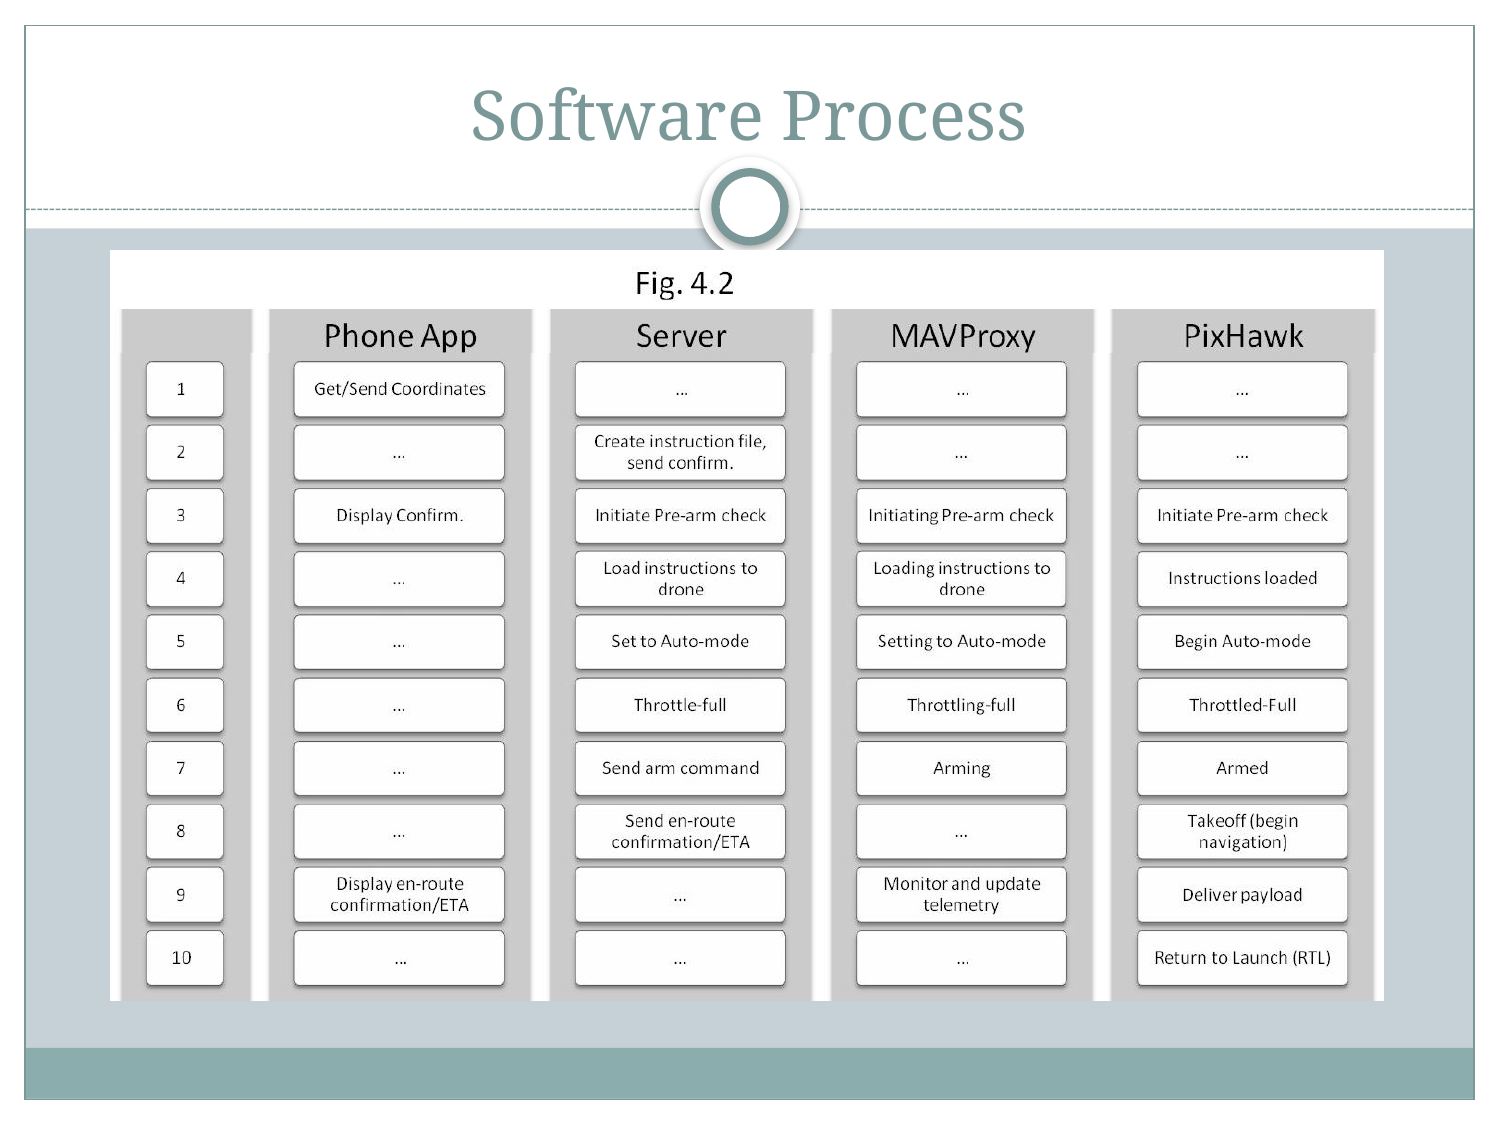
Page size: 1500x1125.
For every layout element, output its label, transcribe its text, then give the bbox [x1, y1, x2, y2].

title Software Process [49, 37, 1450, 162]
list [110, 250, 1384, 1001]
